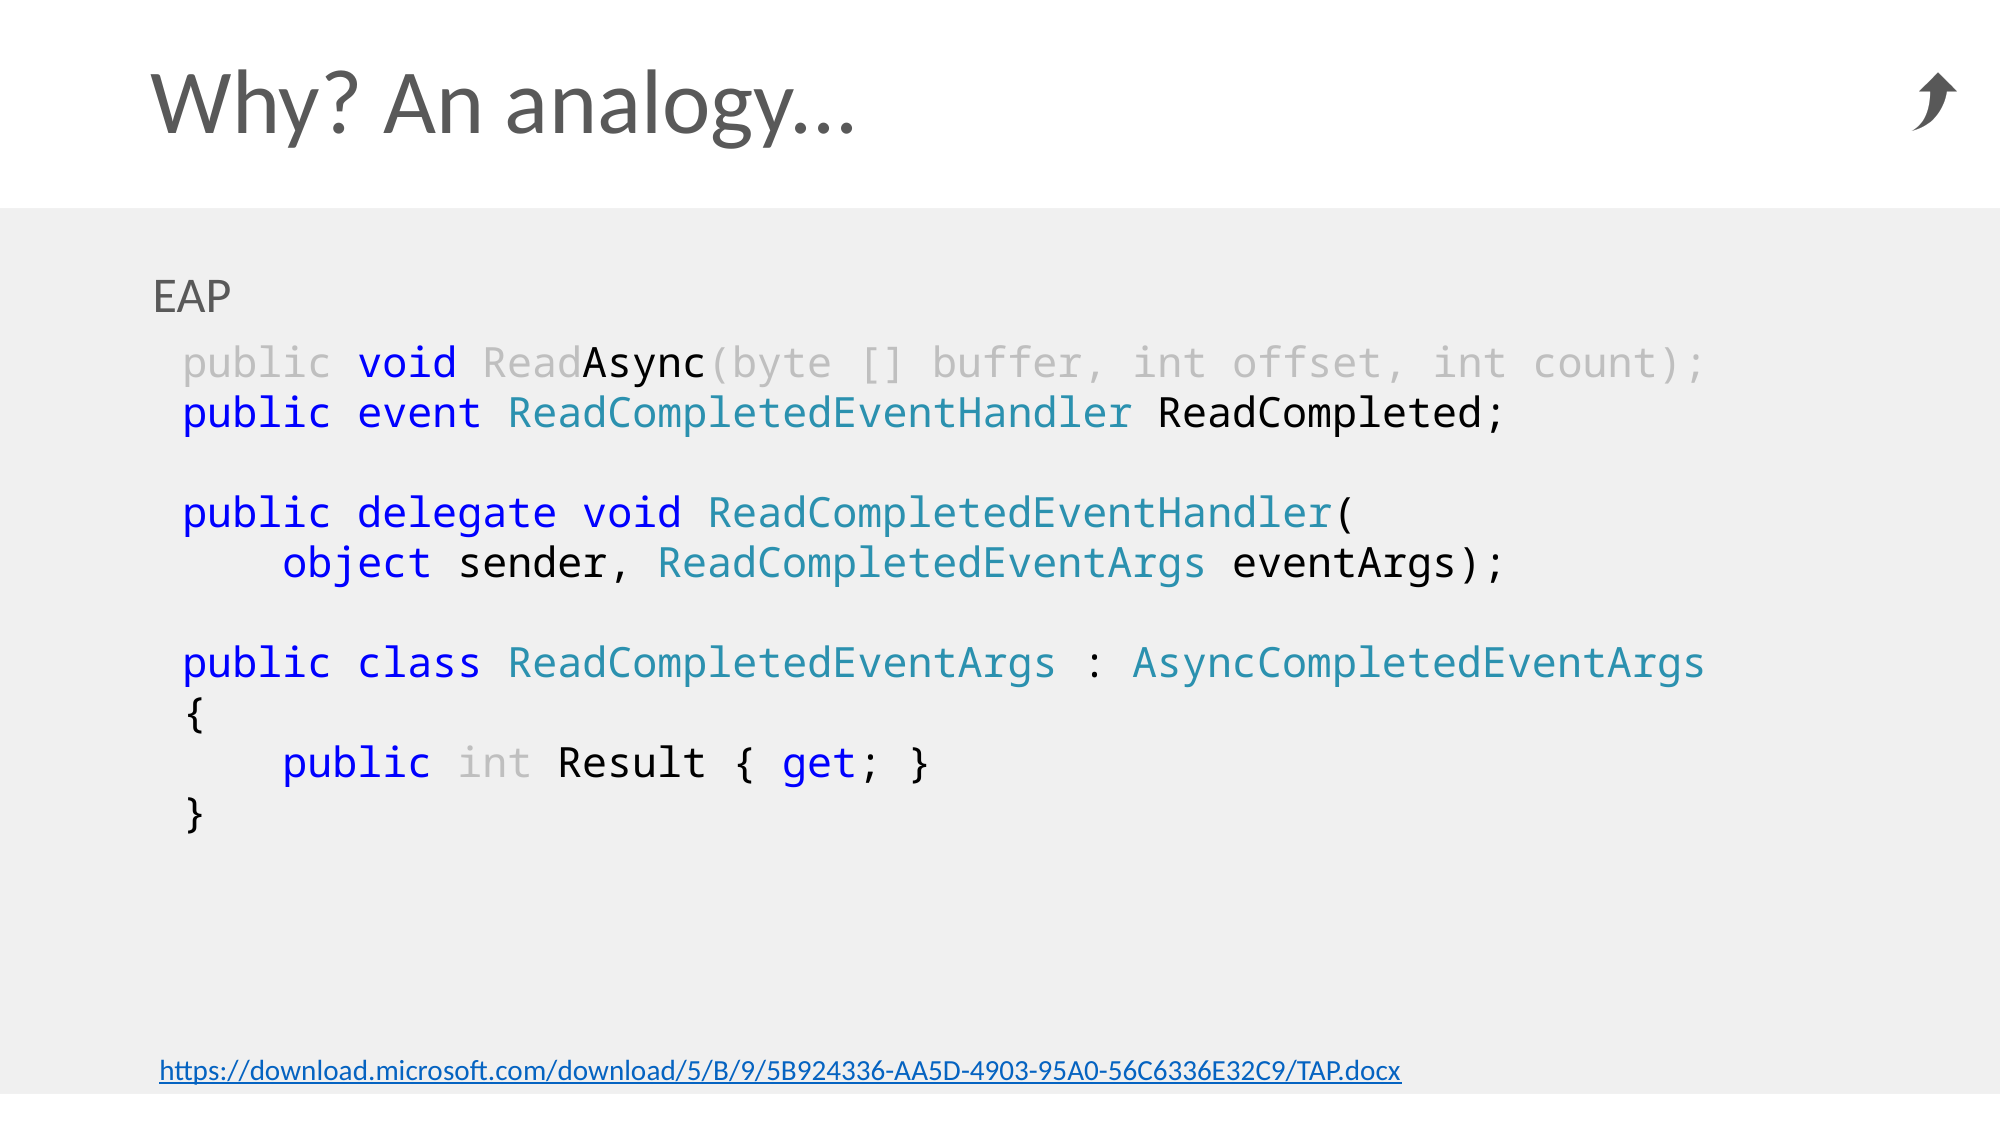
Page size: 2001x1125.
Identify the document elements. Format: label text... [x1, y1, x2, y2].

list EAP public void ReadAsync(byte [] buffer, int offset, int count); public event ReadCompletedEventHandler ReadCompleted; public delegate void ReadCompletedEventHandler( object sender, ReadCompletedEventArgs eventArgs); public class ReadCompletedEventArgs : AsyncCompletedEventArgs { public int Result { get; } } [137, 255, 1934, 1047]
title Why? An analogy... [0, 0, 2000, 209]
picture [1896, 66, 1972, 142]
text_box https://download.microsoft.com/download/5/B/9/5B924336-AA5D-4903-95A0-56C6336E32C9/TAP.docx [144, 1043, 1417, 1094]
